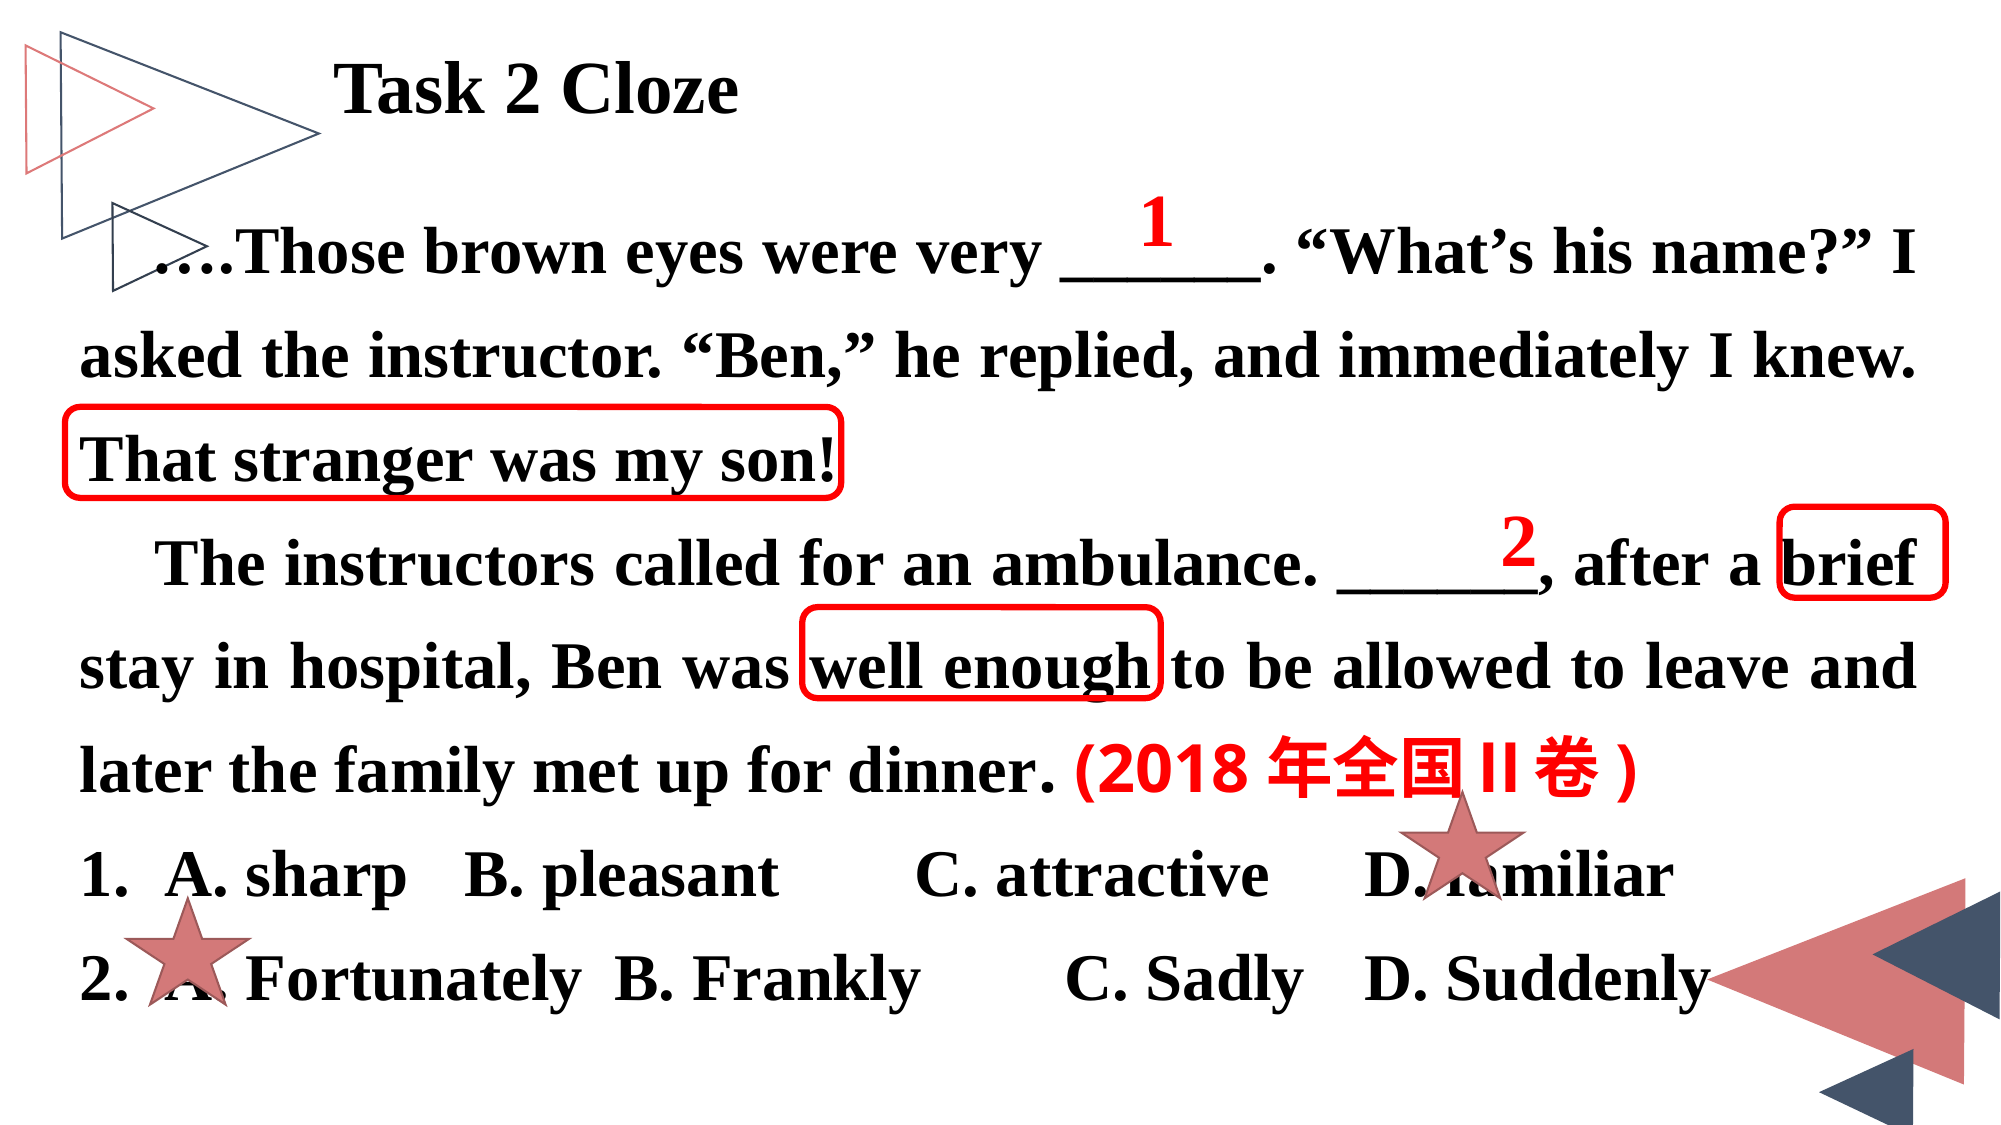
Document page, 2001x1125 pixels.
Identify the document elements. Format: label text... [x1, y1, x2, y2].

text_box 2 [1485, 483, 1600, 589]
text_box Task 2 Cloze [318, 31, 778, 137]
text_box ….Those brown eyes were very ______. “What’s his name?” I asked the instructor. “Ben,” he replied, and immediately I knew. That stranger was my son! The instructors called for an ambulance. ______, after a brief stay in hospital, Ben was well enough to be allowed to leave and later the family met up for dinner. (2018年全国Ⅱ卷) A. sharp B. pleasant C. attractive D. familiar A. Fortunately B. Frankly C. Sadly D. Suddenly [64, 175, 1935, 1022]
text_box [1778, 505, 1947, 599]
text_box [801, 606, 1162, 700]
text_box [63, 405, 843, 499]
text_box [1397, 788, 1527, 901]
text_box 1 [1123, 163, 1238, 269]
text_box [123, 895, 253, 1008]
